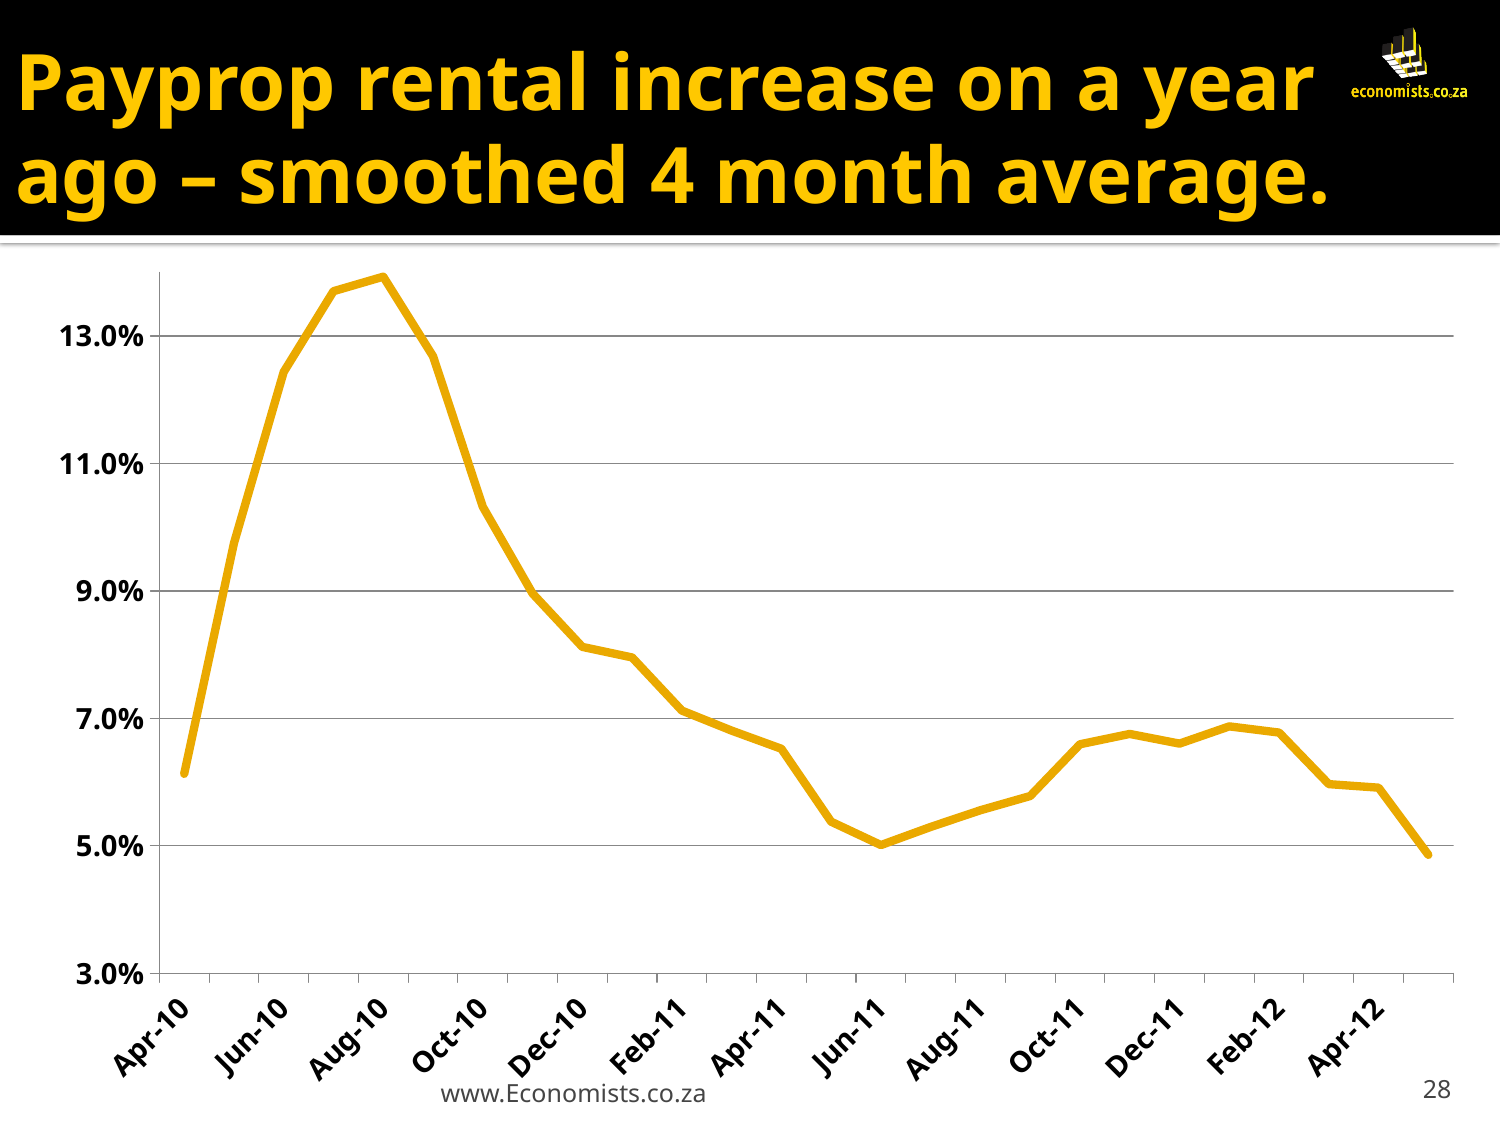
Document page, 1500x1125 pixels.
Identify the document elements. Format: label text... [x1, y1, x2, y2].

title Payprop rental increase on a year ago – smoothed 4 month average. [0, 23, 1355, 229]
picture [1318, 0, 1500, 129]
chart [29, 255, 1483, 1106]
